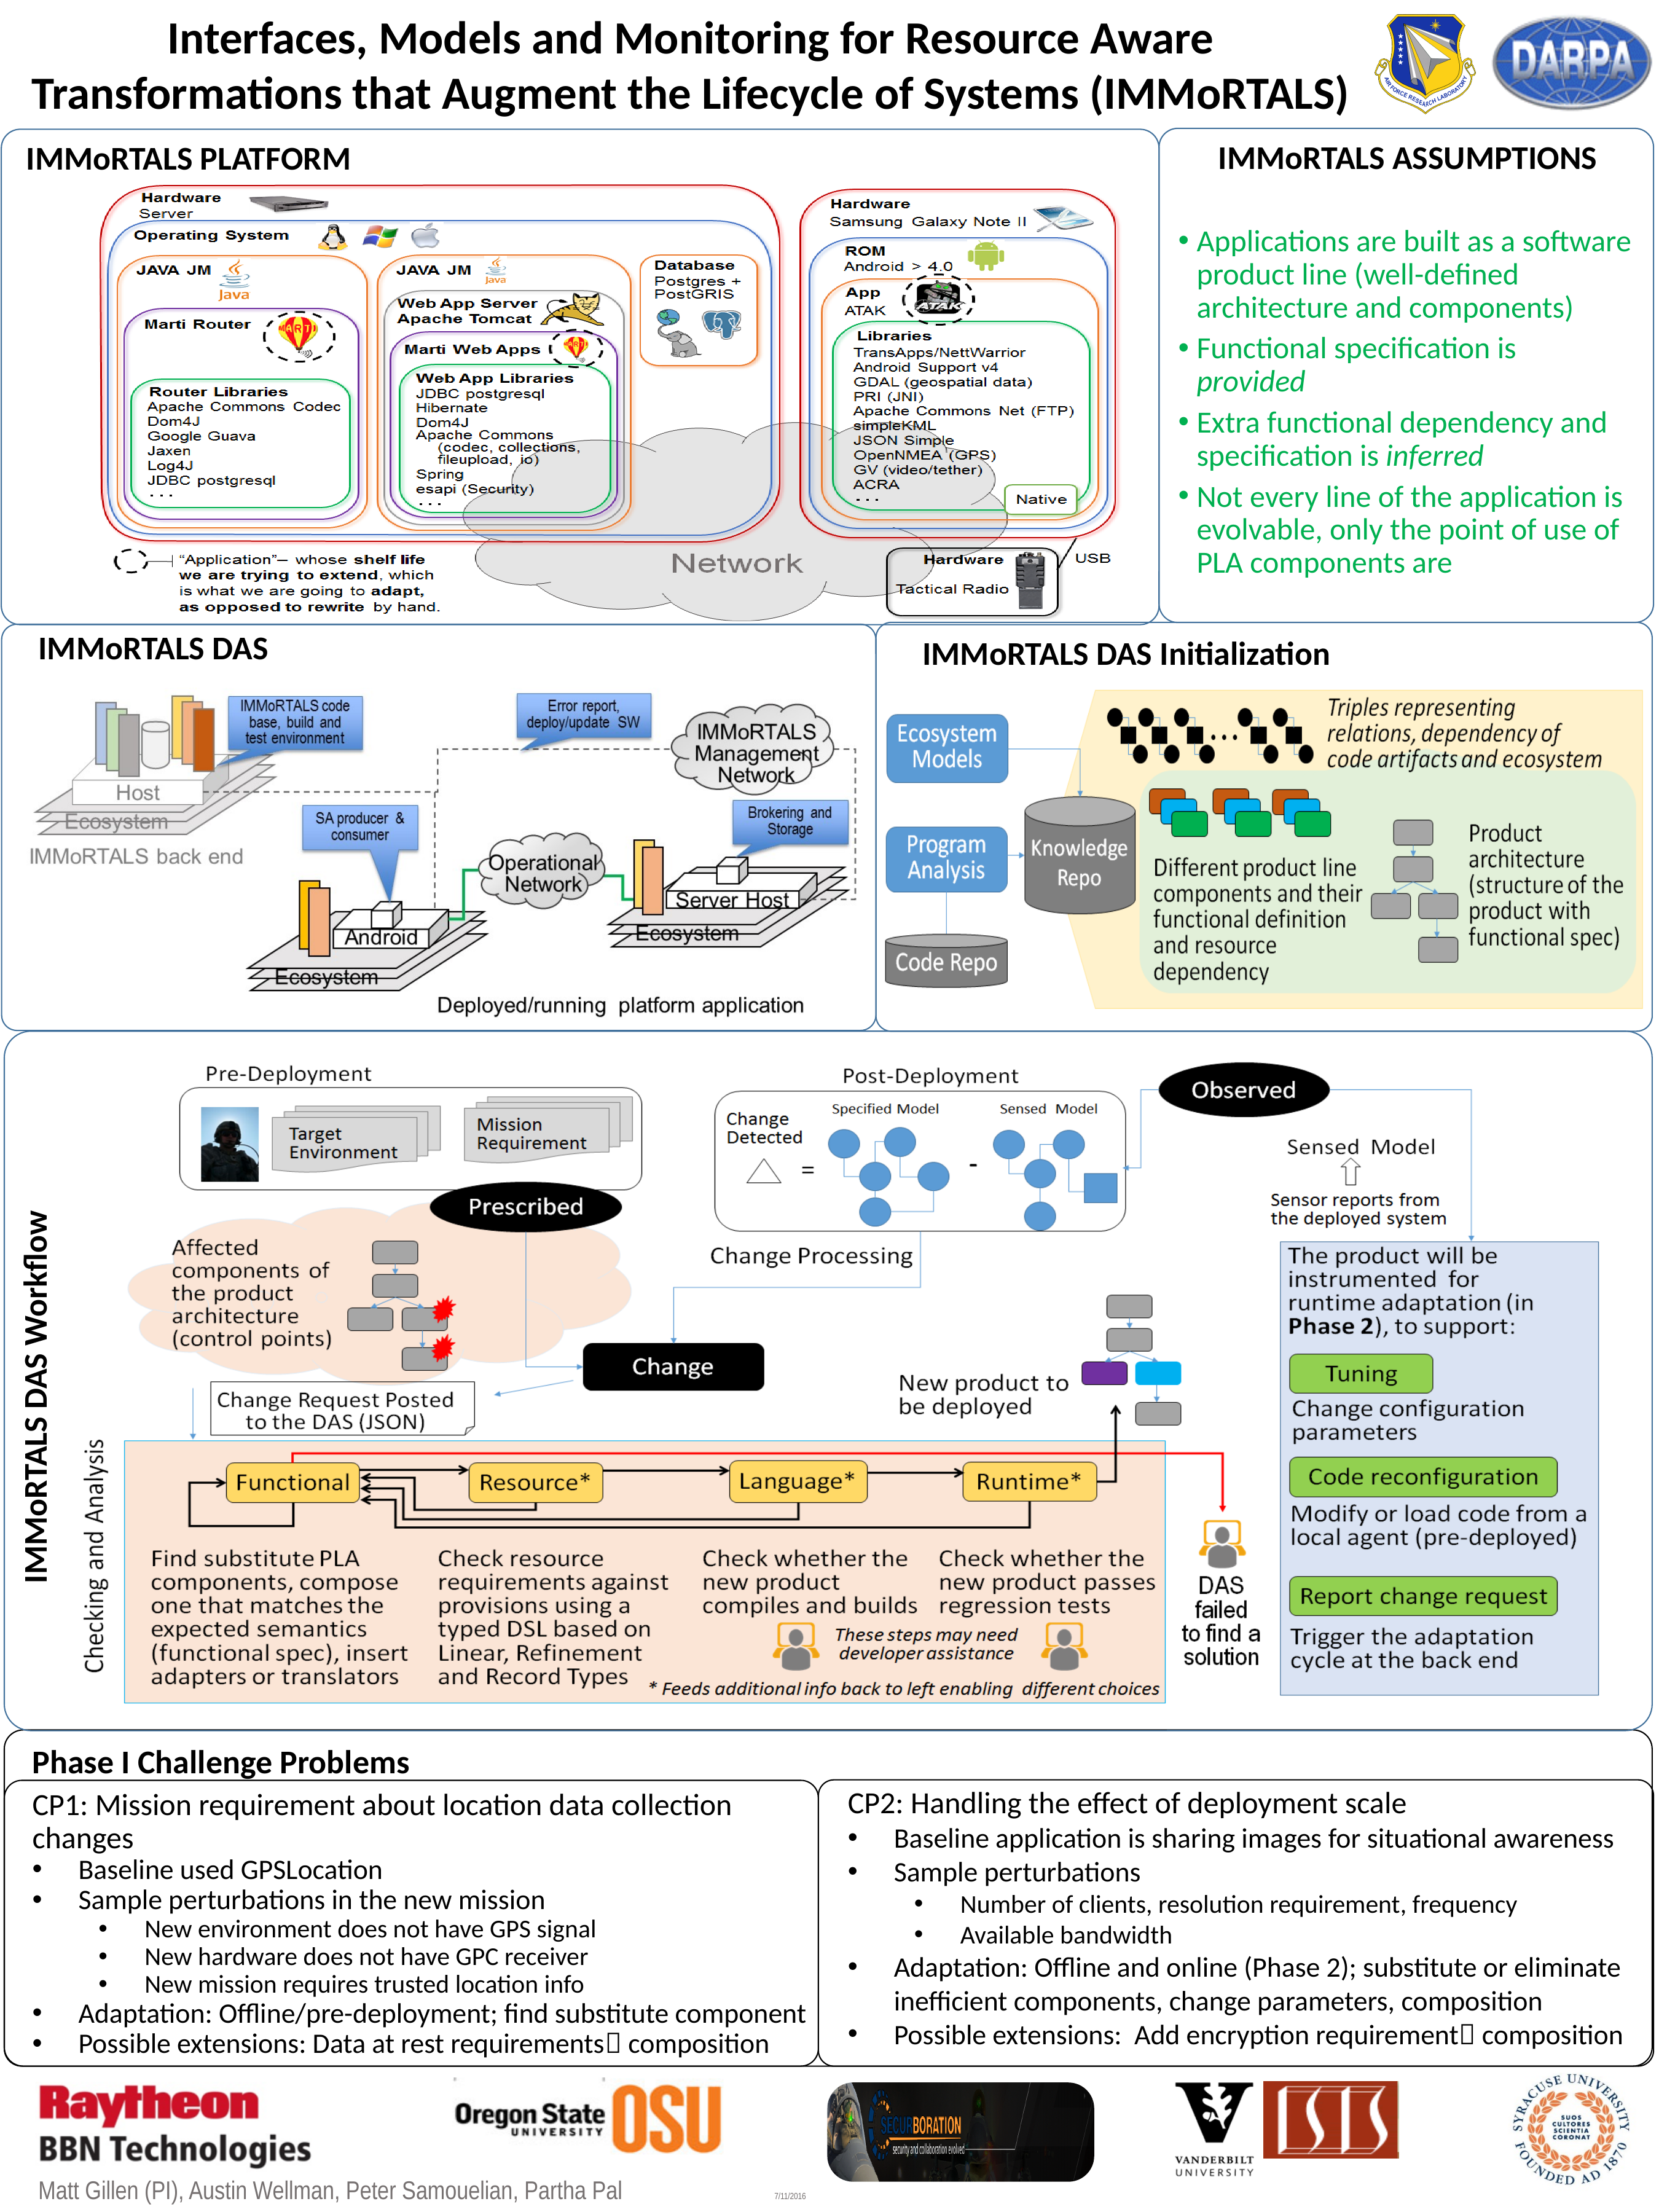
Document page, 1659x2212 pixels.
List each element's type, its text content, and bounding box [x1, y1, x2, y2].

text_box [804, 2060, 830, 2067]
text_box [3, 1779, 818, 2067]
picture [15, 688, 857, 1024]
picture [880, 681, 1644, 1010]
text_box IMMoRTALS PLATFORM [17, 131, 365, 181]
text_box [0, 0, 1659, 129]
text_box [817, 1779, 1655, 2067]
text_box IMMoRTALS ASSUMPTIONS [1209, 131, 1617, 181]
picture [1166, 2078, 1399, 2179]
text_box [3, 1030, 1653, 1732]
text_box [1, 129, 1159, 624]
text_box [1158, 127, 1655, 622]
picture [1375, 14, 1476, 114]
picture [28, 2066, 320, 2179]
text_box [377, 621, 890, 626]
text_box Matt Gillen (PI), Austin Wellman, Peter Samouelian, Partha Pal 7/11/2016 [29, 2169, 1015, 2210]
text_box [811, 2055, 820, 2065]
text_box [0, 2081, 1659, 2212]
text_box [1, 623, 876, 1032]
picture [449, 2077, 743, 2170]
text_box [3, 1729, 1653, 1797]
picture [827, 2082, 1094, 2182]
picture [1491, 13, 1652, 113]
text_box [875, 621, 1653, 1032]
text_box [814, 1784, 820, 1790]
picture [68, 1053, 1630, 1711]
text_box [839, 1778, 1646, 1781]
picture [97, 182, 1136, 621]
picture [1507, 2072, 1636, 2194]
text_box IMMoRTALS DAS Workflow [9, 1098, 58, 1696]
text_box Phase I Challenge Problems [23, 1735, 621, 1779]
